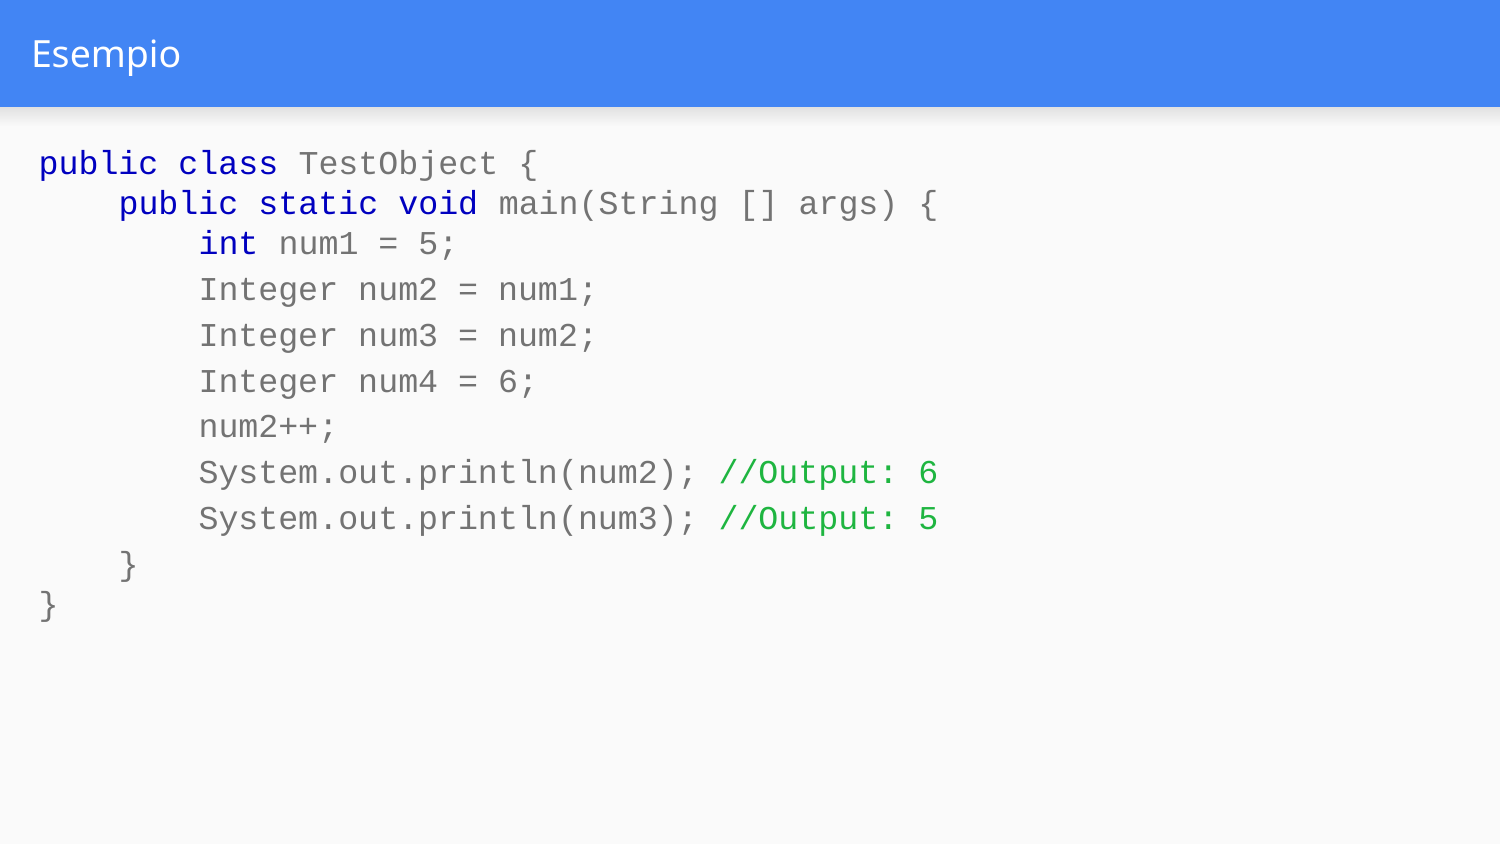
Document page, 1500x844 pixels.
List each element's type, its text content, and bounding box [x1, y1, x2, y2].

list public class TestObject { public static void main(String [] args) { int num1 = 5; Integer num2 = num1; Integer num3 = num2; Integer num4 = 6; num2++; System.out.println(num2); //Output: 6 System.out.println(num3); //Output: 5 } } [23, 126, 1457, 787]
title Esempio [16, 2, 1464, 102]
